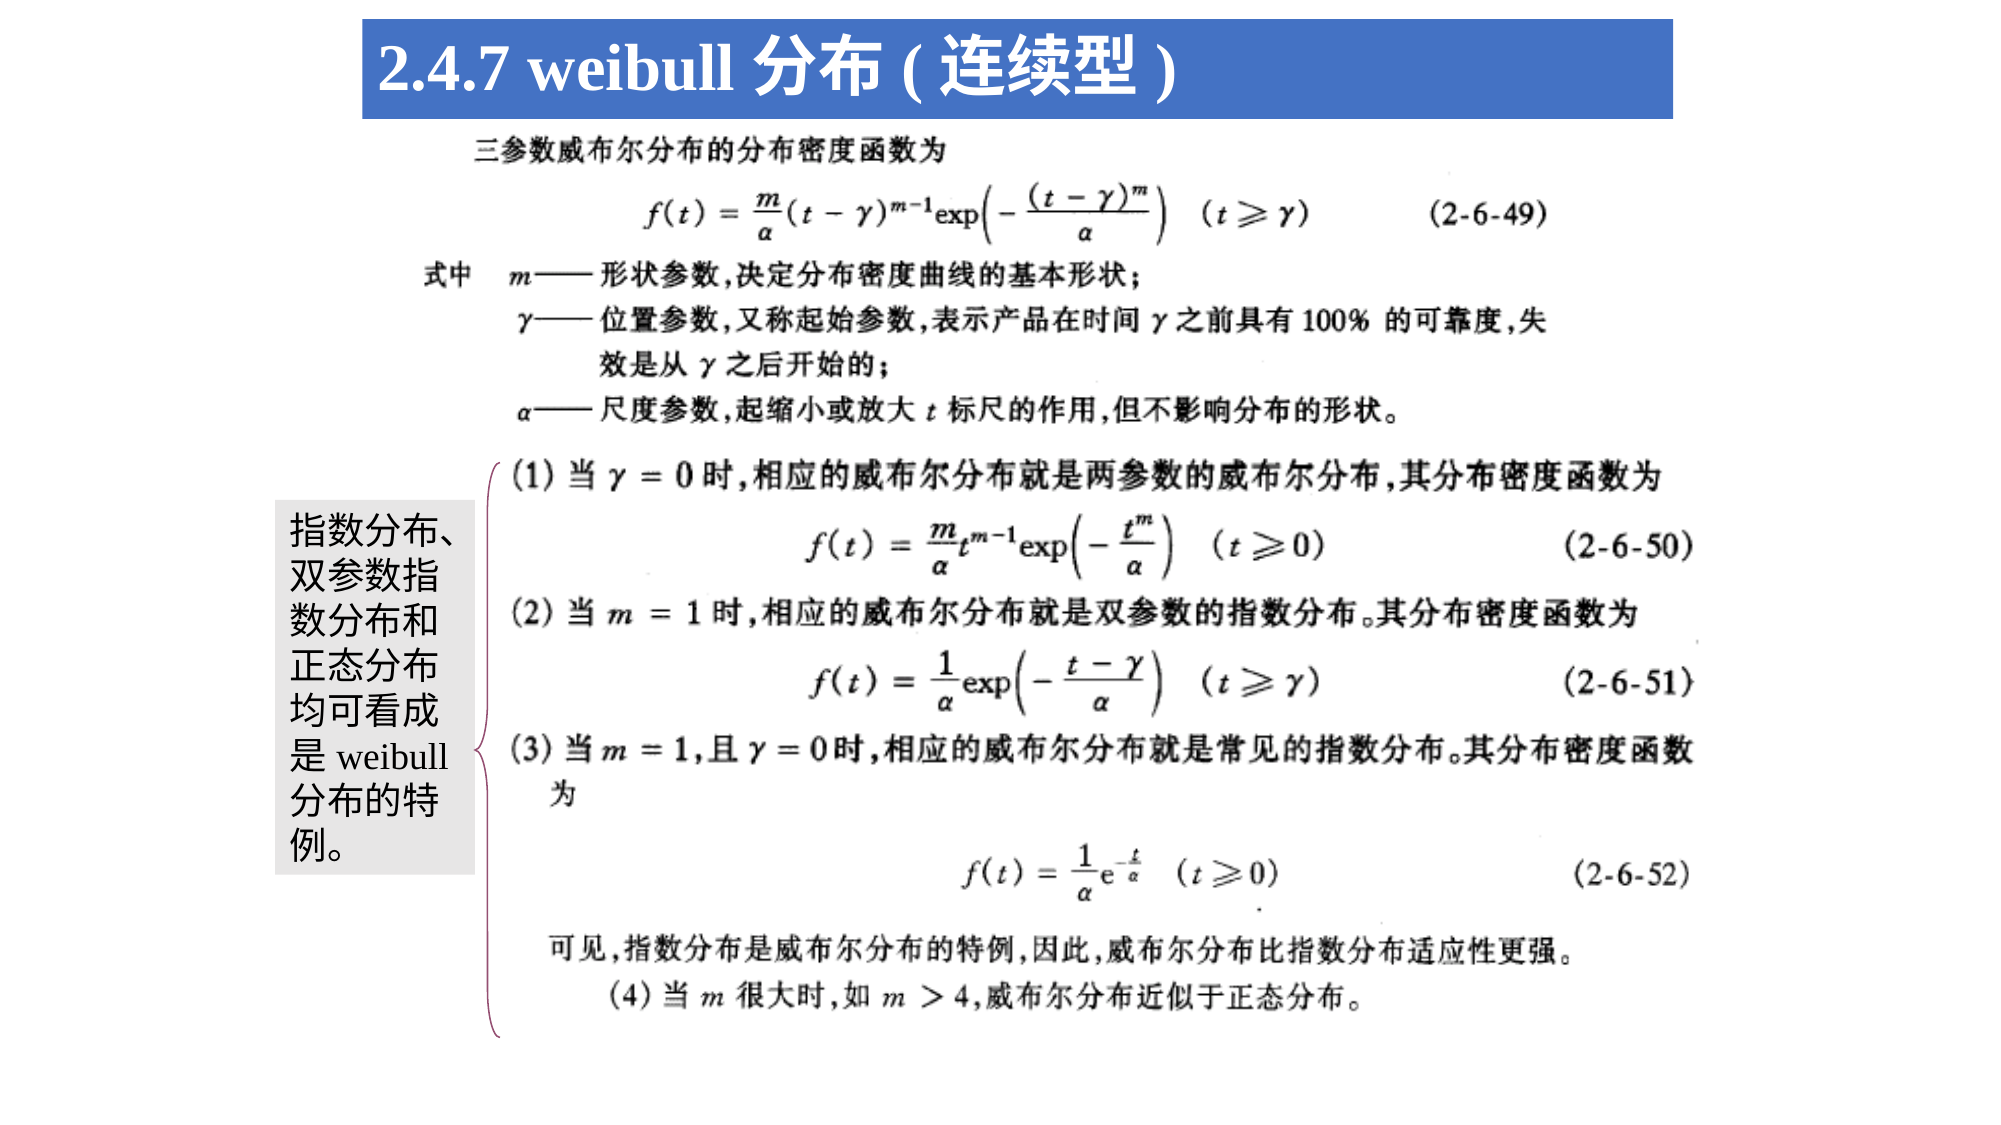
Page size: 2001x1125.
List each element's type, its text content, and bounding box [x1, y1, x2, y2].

title 2.4.7 weibull分布(连续型) [362, 19, 1674, 119]
text_box [474, 462, 500, 1038]
picture [499, 449, 1713, 1021]
text_box 指数分布、双参数指数分布和正态分布均可看成是weibull分布的特例。 [275, 499, 475, 875]
picture [412, 124, 1563, 433]
